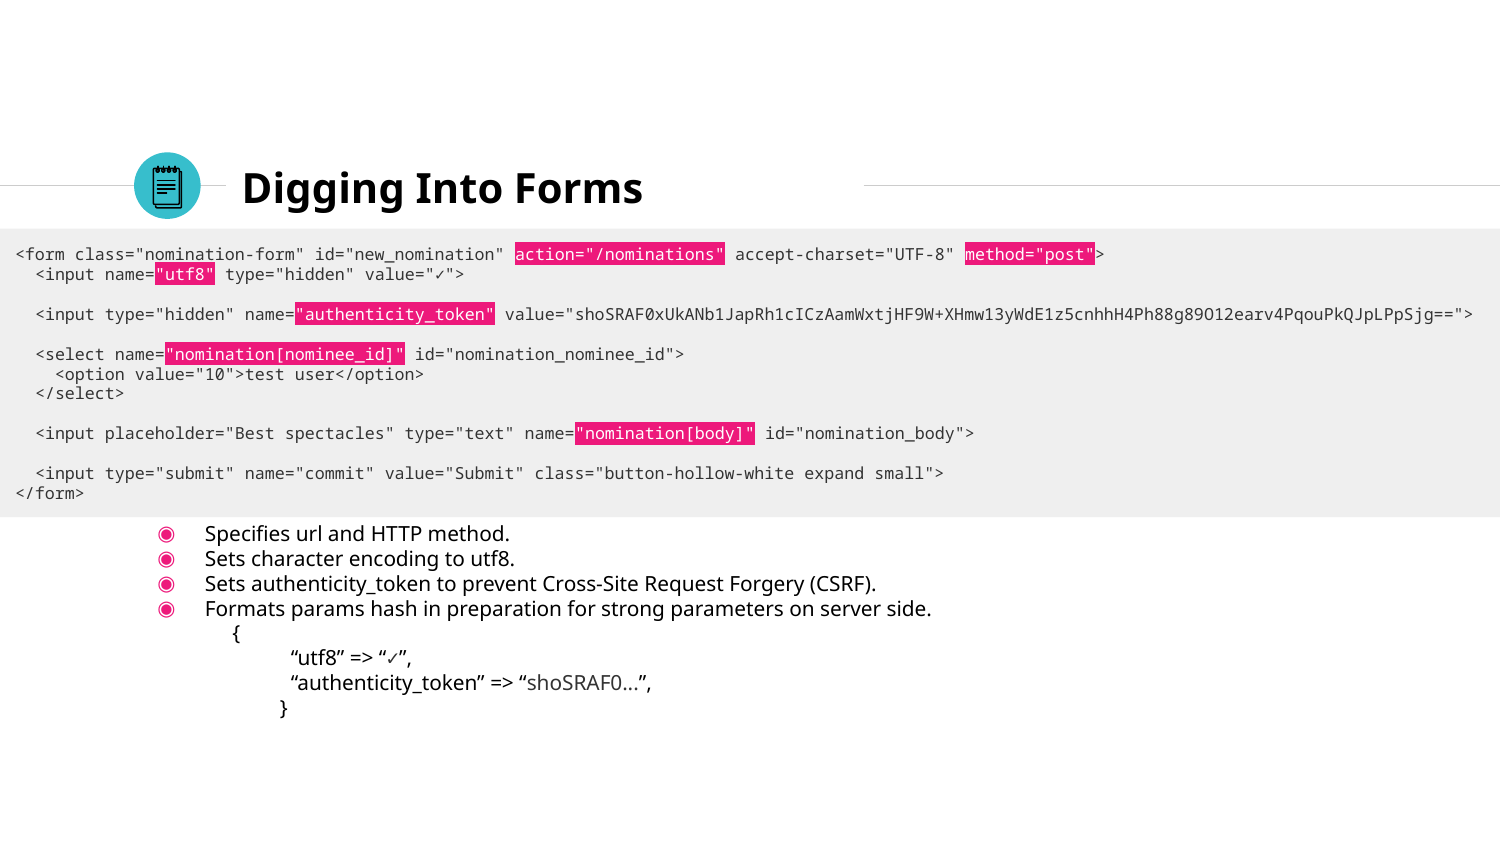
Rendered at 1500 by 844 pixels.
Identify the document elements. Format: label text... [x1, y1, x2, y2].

list <form class="nomination-form" id="new_nomination" action="/nominations" accept-charset="UTF-8" method="post"> <input name="utf8" type="hidden" value="✓"> <input type="hidden" name="authenticity_token" value="shoSRAF0xUkANb1JapRh1cICzAamWxtjHF9W+XHmw13yWdE1z5cnhhH4Ph88g89O12earv4PqouPkQJpLPpSjg=="> <select name="nomination[nominee_id]" id="nomination_nominee_id"> <option value="10">test user</option> </select> <input placeholder="Best spectacles" type="text" name="nomination[body]" id="nomination_body"> <input type="submit" name="commit" value="Submit" class="button-hollow-white expand small"> </form> [0, 228, 1500, 518]
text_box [153, 166, 182, 209]
title Digging Into Forms [226, 151, 863, 223]
list Specifies url and HTTP method. Sets character encoding to utf8. Sets authenticity_token to prevent Cross-Site Request Forgery (CSRF). Formats params hash in preparation for strong parameters on server side. { “utf8” => “✓”, “authenticity_token” => “shoSRAF0...”, } [115, 505, 1233, 830]
